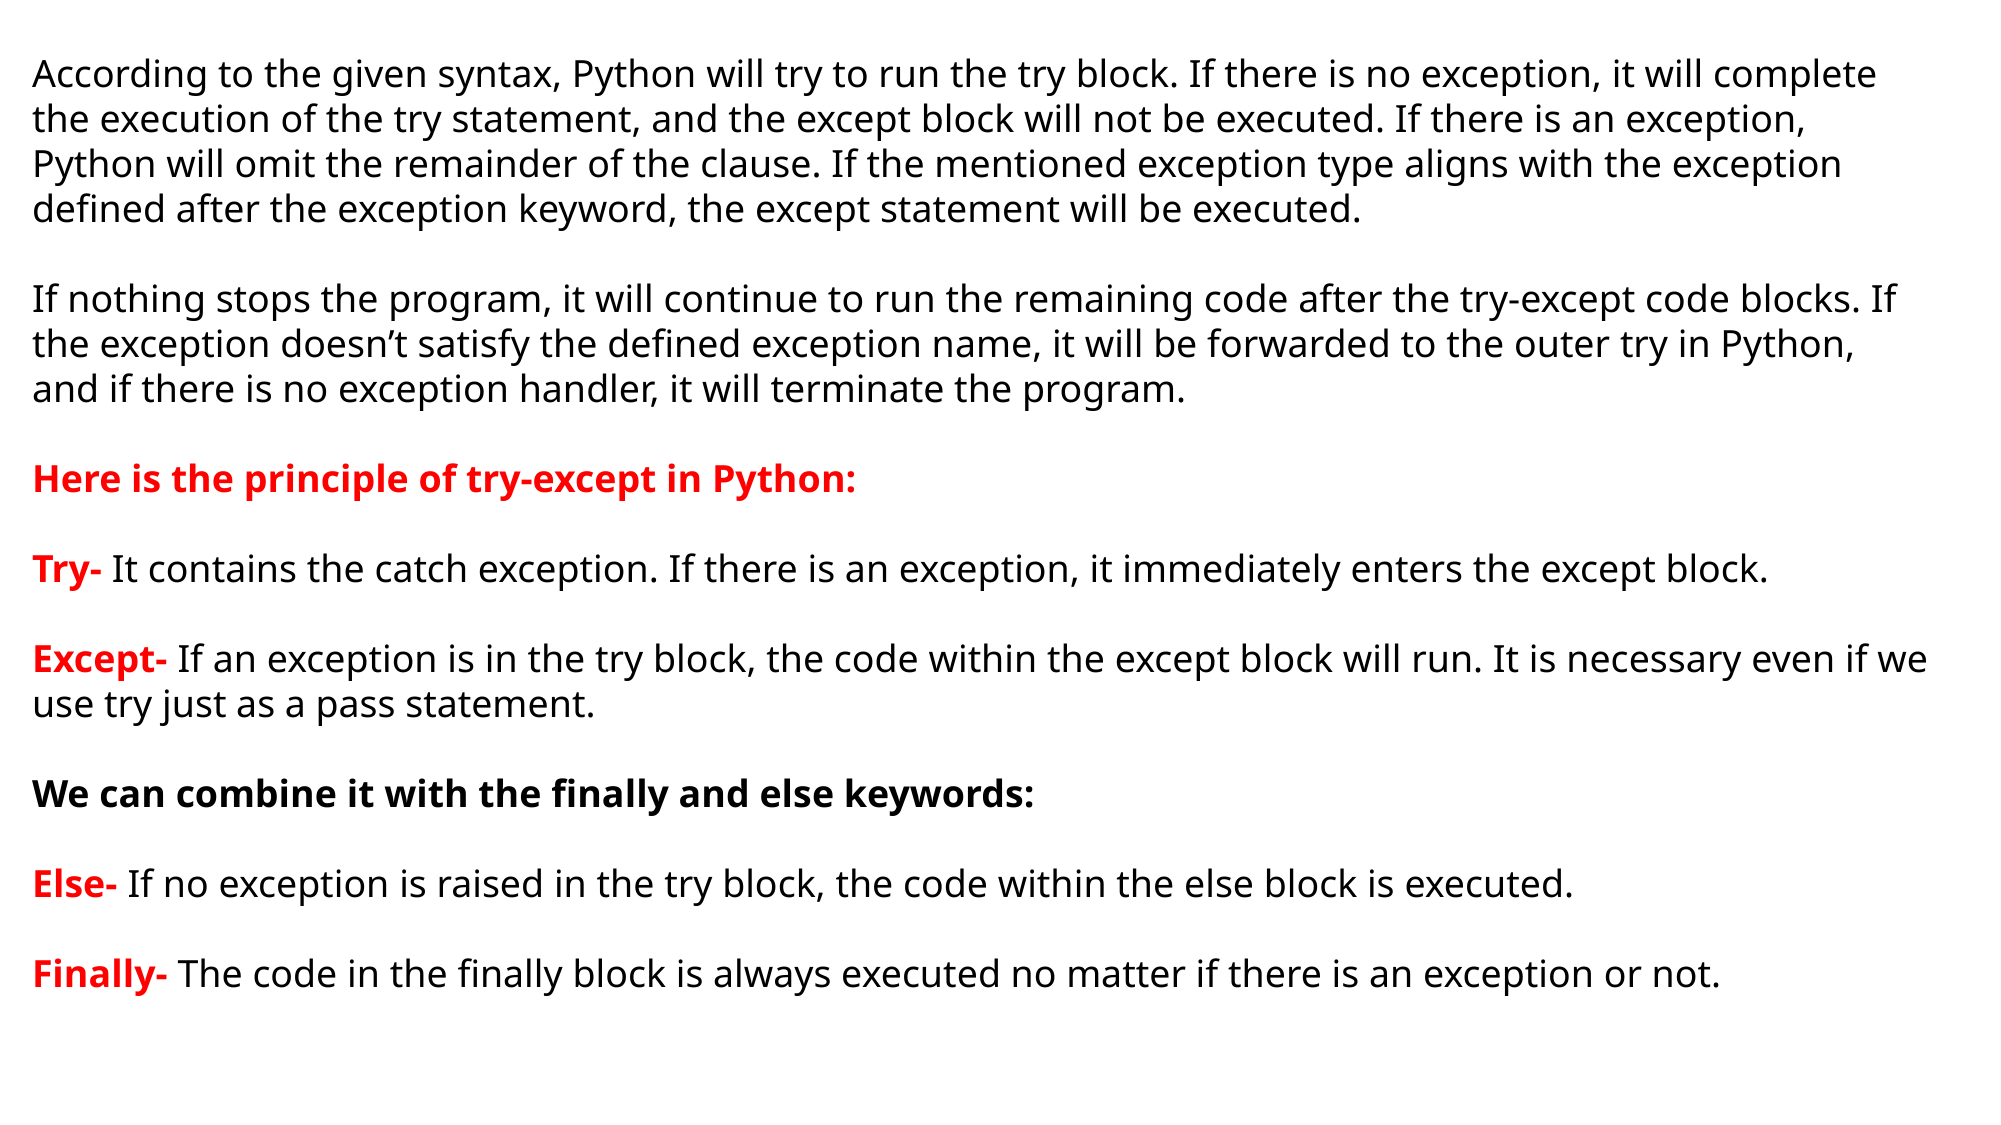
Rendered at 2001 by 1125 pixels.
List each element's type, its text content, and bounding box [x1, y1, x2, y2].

text_box According to the given syntax, Python will try to run the try block. If there is no exception, it will complete the execution of the try statement, and the except block will not be executed. If there is an exception, Python will omit the remainder of the clause. If the mentioned exception type aligns with the exception defined after the exception keyword, the except statement will be executed. If nothing stops the program, it will continue to run the remaining code after the try-except code blocks. If the exception doesn’t satisfy the defined exception name, it will be forwarded to the outer try in Python, and if there is no exception handler, it will terminate the program. Here is the principle of try-except in Python: Try- It contains the catch exception. If there is an exception, it immediately enters the except block. Except- If an exception is in the try block, the code within the except block will run. It is necessary even if we use try just as a pass statement. We can combine it with the finally and else keywords: Else- If no exception is raised in the try block, the code within the else block is executed. Finally- The code in the finally block is always executed no matter if there is an exception or not. [17, 42, 1949, 1003]
